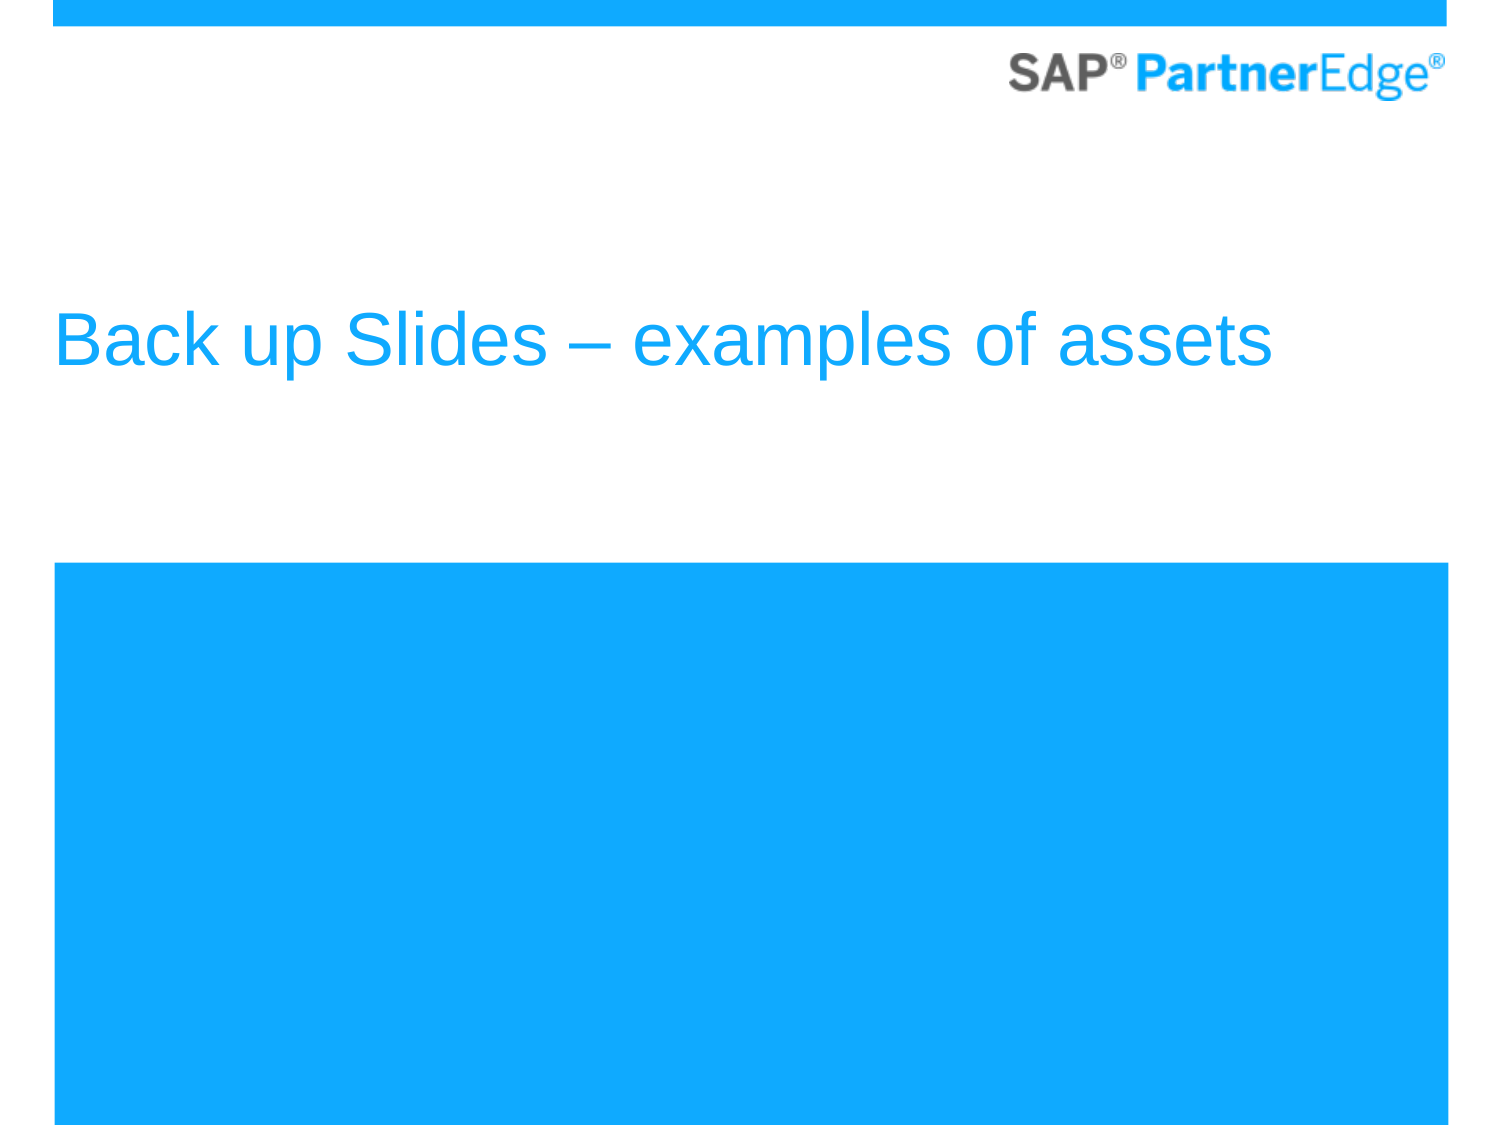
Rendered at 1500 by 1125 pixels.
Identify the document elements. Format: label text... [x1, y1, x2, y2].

picture [1009, 53, 1445, 101]
title Back up Slides – examples of assets [53, 290, 1447, 381]
picture [1381, 89, 1397, 97]
picture [1382, 67, 1396, 79]
